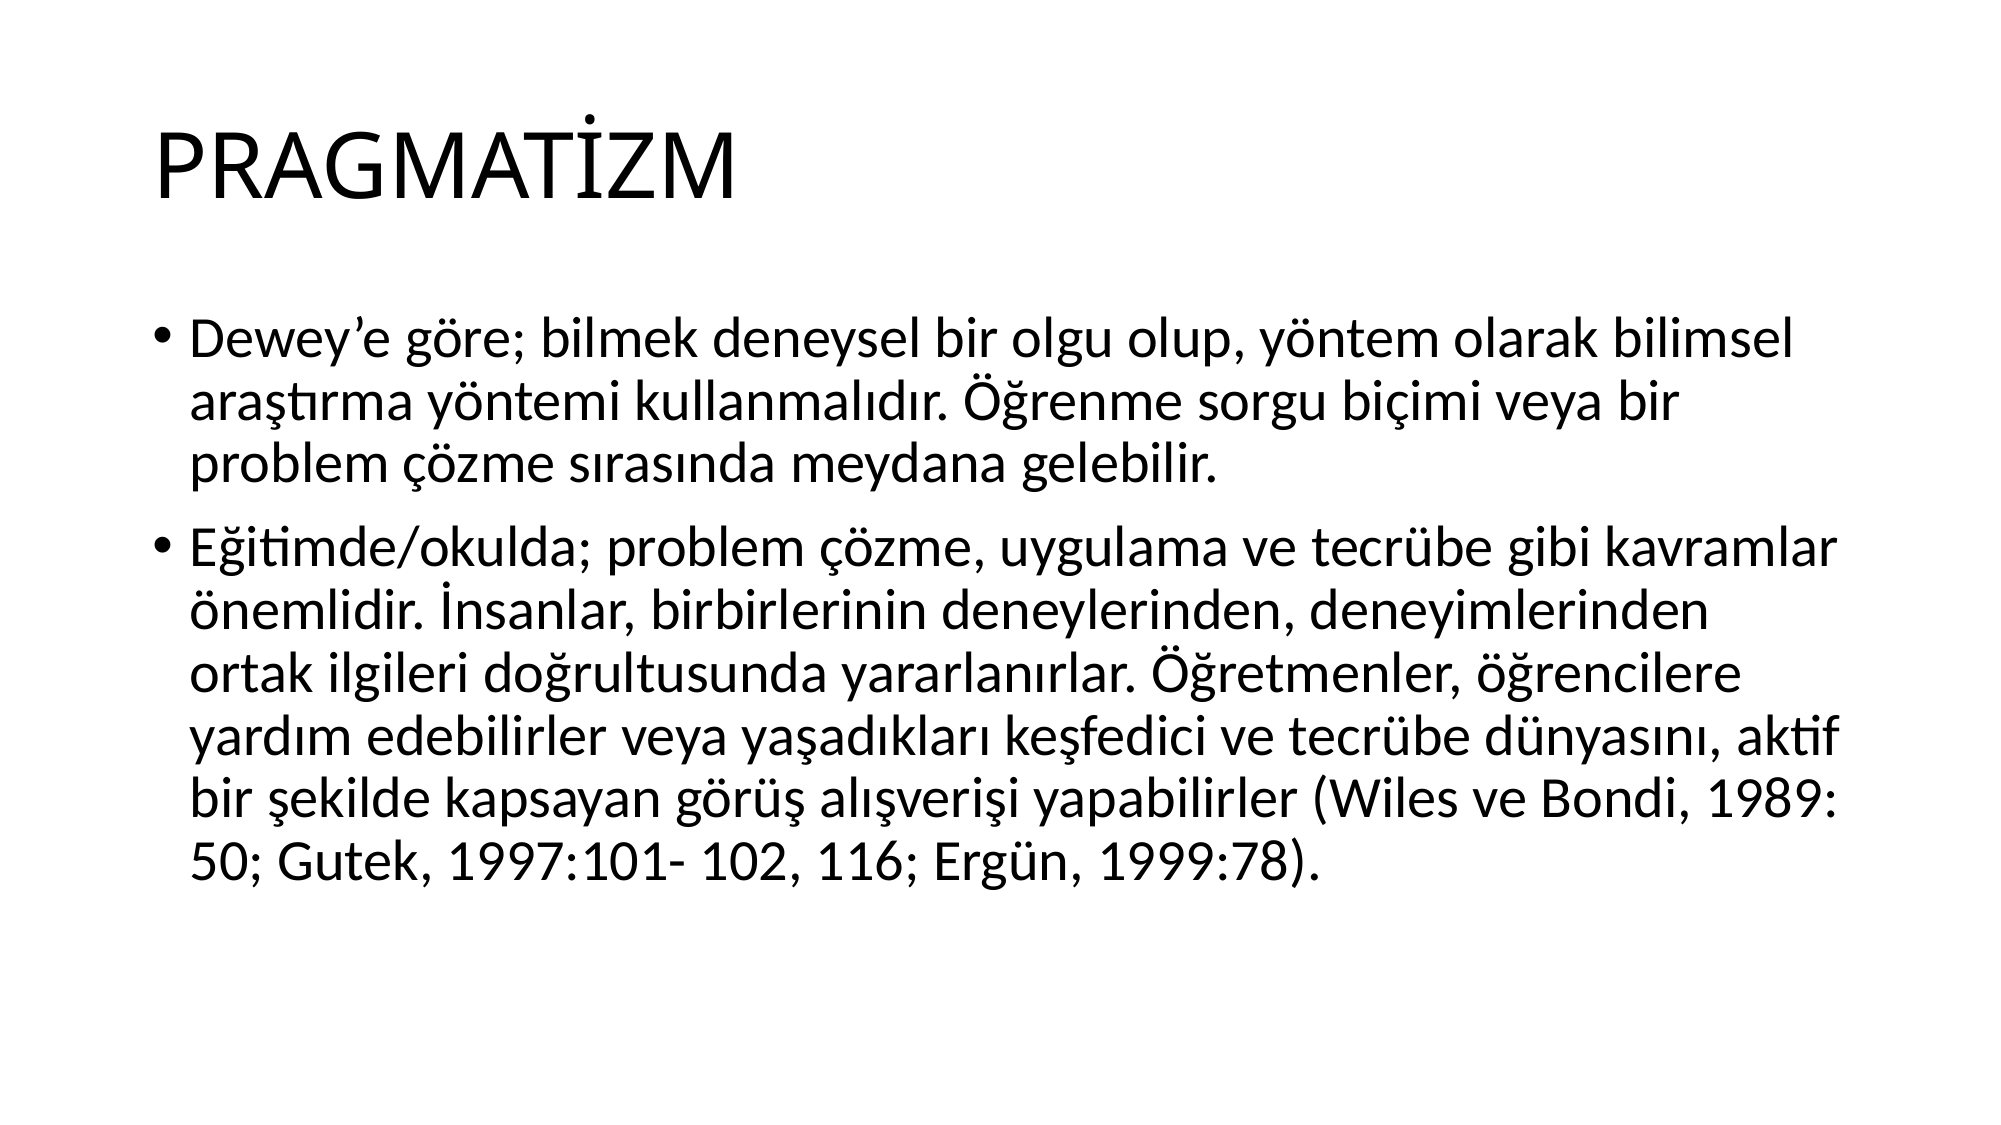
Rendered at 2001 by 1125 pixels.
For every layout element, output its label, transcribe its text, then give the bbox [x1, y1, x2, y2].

list Dewey’e göre; bilmek deneysel bir olgu olup, yöntem olarak bilimsel araştırma yöntemi kullanmalıdır. Öğrenme sorgu biçimi veya bir problem çözme sırasında meydana gelebilir. Eğitimde/okulda; problem çözme, uygulama ve tecrübe gibi kavramlar önemlidir. İnsanlar, birbirlerinin deneylerinden, deneyimlerinden ortak ilgileri doğrultusunda yararlanırlar. Öğretmenler, öğrencilere yardım edebilirler veya yaşadıkları keşfedici ve tecrübe dünyasını, aktif bir şekilde kapsayan görüş alışverişi yapabilirler (Wiles ve Bondi, 1989: 50; Gutek, 1997:101- 102, 116; Ergün, 1999:78). [137, 299, 1863, 1014]
title PRAGMATİZM [137, 59, 1863, 278]
